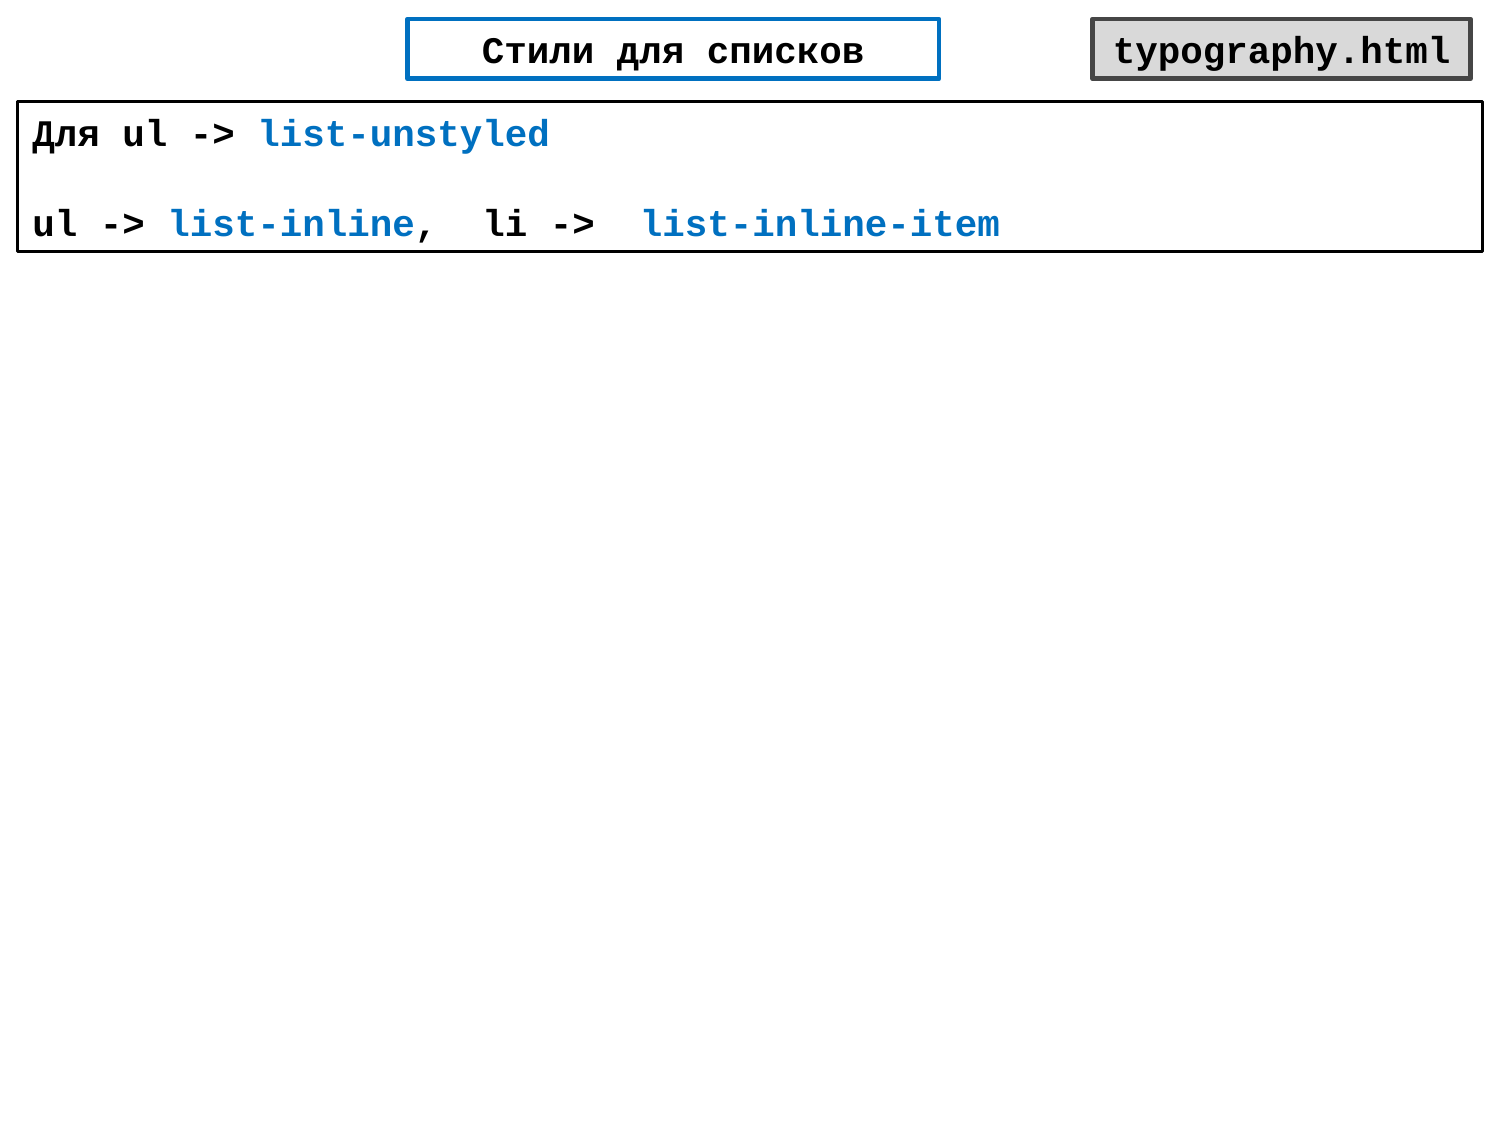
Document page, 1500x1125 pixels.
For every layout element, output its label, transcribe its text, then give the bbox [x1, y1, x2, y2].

text_box Для ul -> list-unstyled ul -> list-inline, li -> list-inline-item [17, 101, 1483, 252]
text_box Стили для списков [407, 19, 939, 79]
text_box typography.html [1092, 19, 1471, 79]
